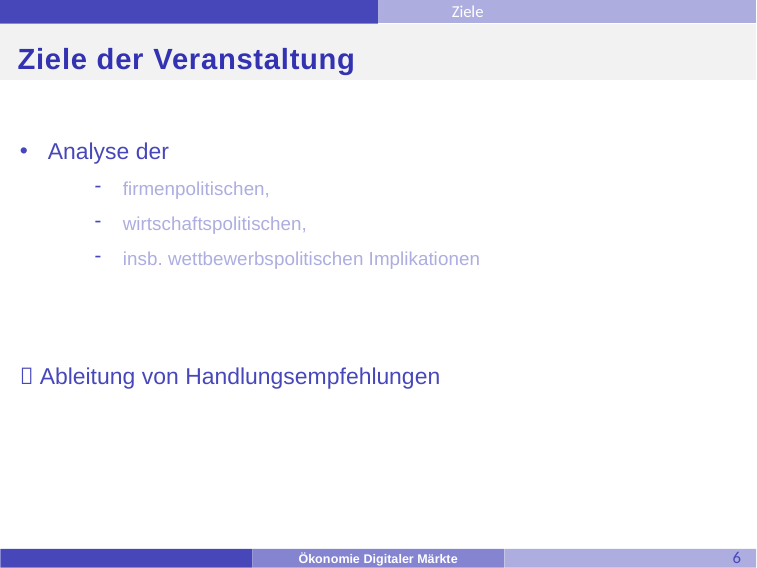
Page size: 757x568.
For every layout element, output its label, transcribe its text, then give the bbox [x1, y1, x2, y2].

text_box Ziele [437, 0, 712, 28]
title Ziele der Veranstaltung [15, 39, 741, 135]
text_box 6 [586, 546, 757, 568]
list Analyse der ﬁrmenpolitischen, wirtschaftspolitischen, insb. wettbewerbspolitischen Implikationen  Ableitung von Handlungsempfehlungen [19, 136, 737, 400]
text_box [0, 23, 756, 81]
